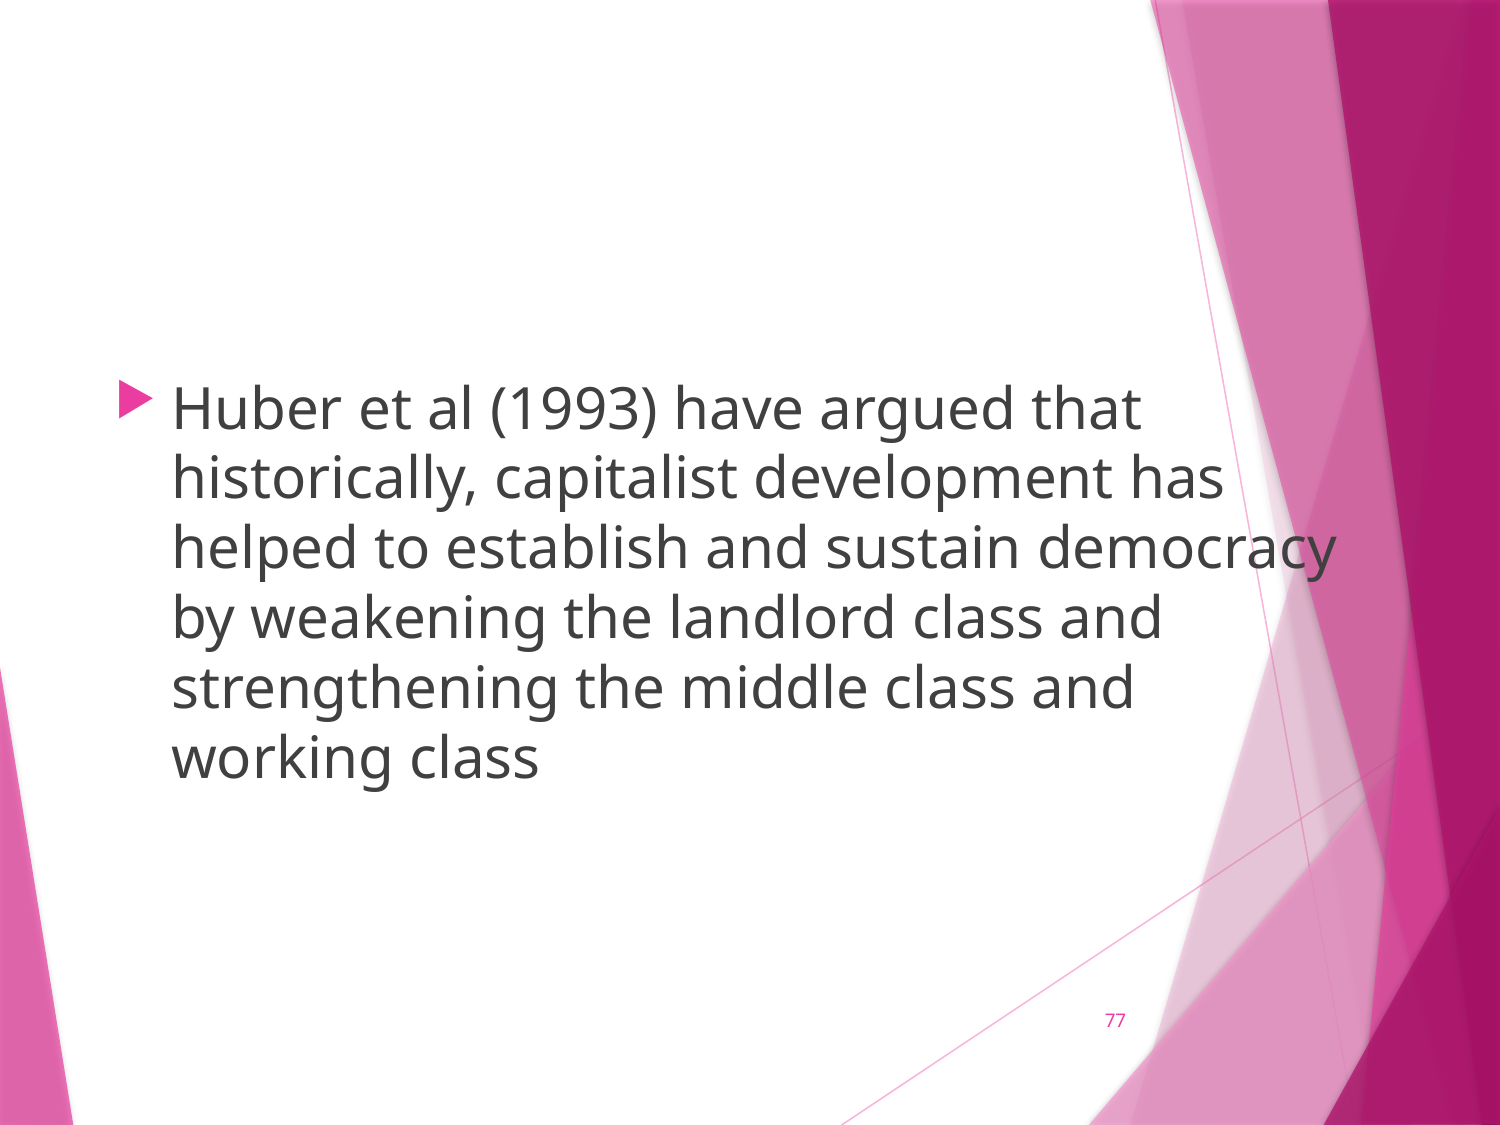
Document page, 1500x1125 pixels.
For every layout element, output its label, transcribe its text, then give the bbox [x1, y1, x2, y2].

slide_number 77 [1057, 991, 1142, 1051]
list Huber et al (1993) have argued that historically, capitalist development has helped to establish and sustain democracy by weakening the landlord class and strengthening the middle class and working class [99, 363, 1363, 1000]
